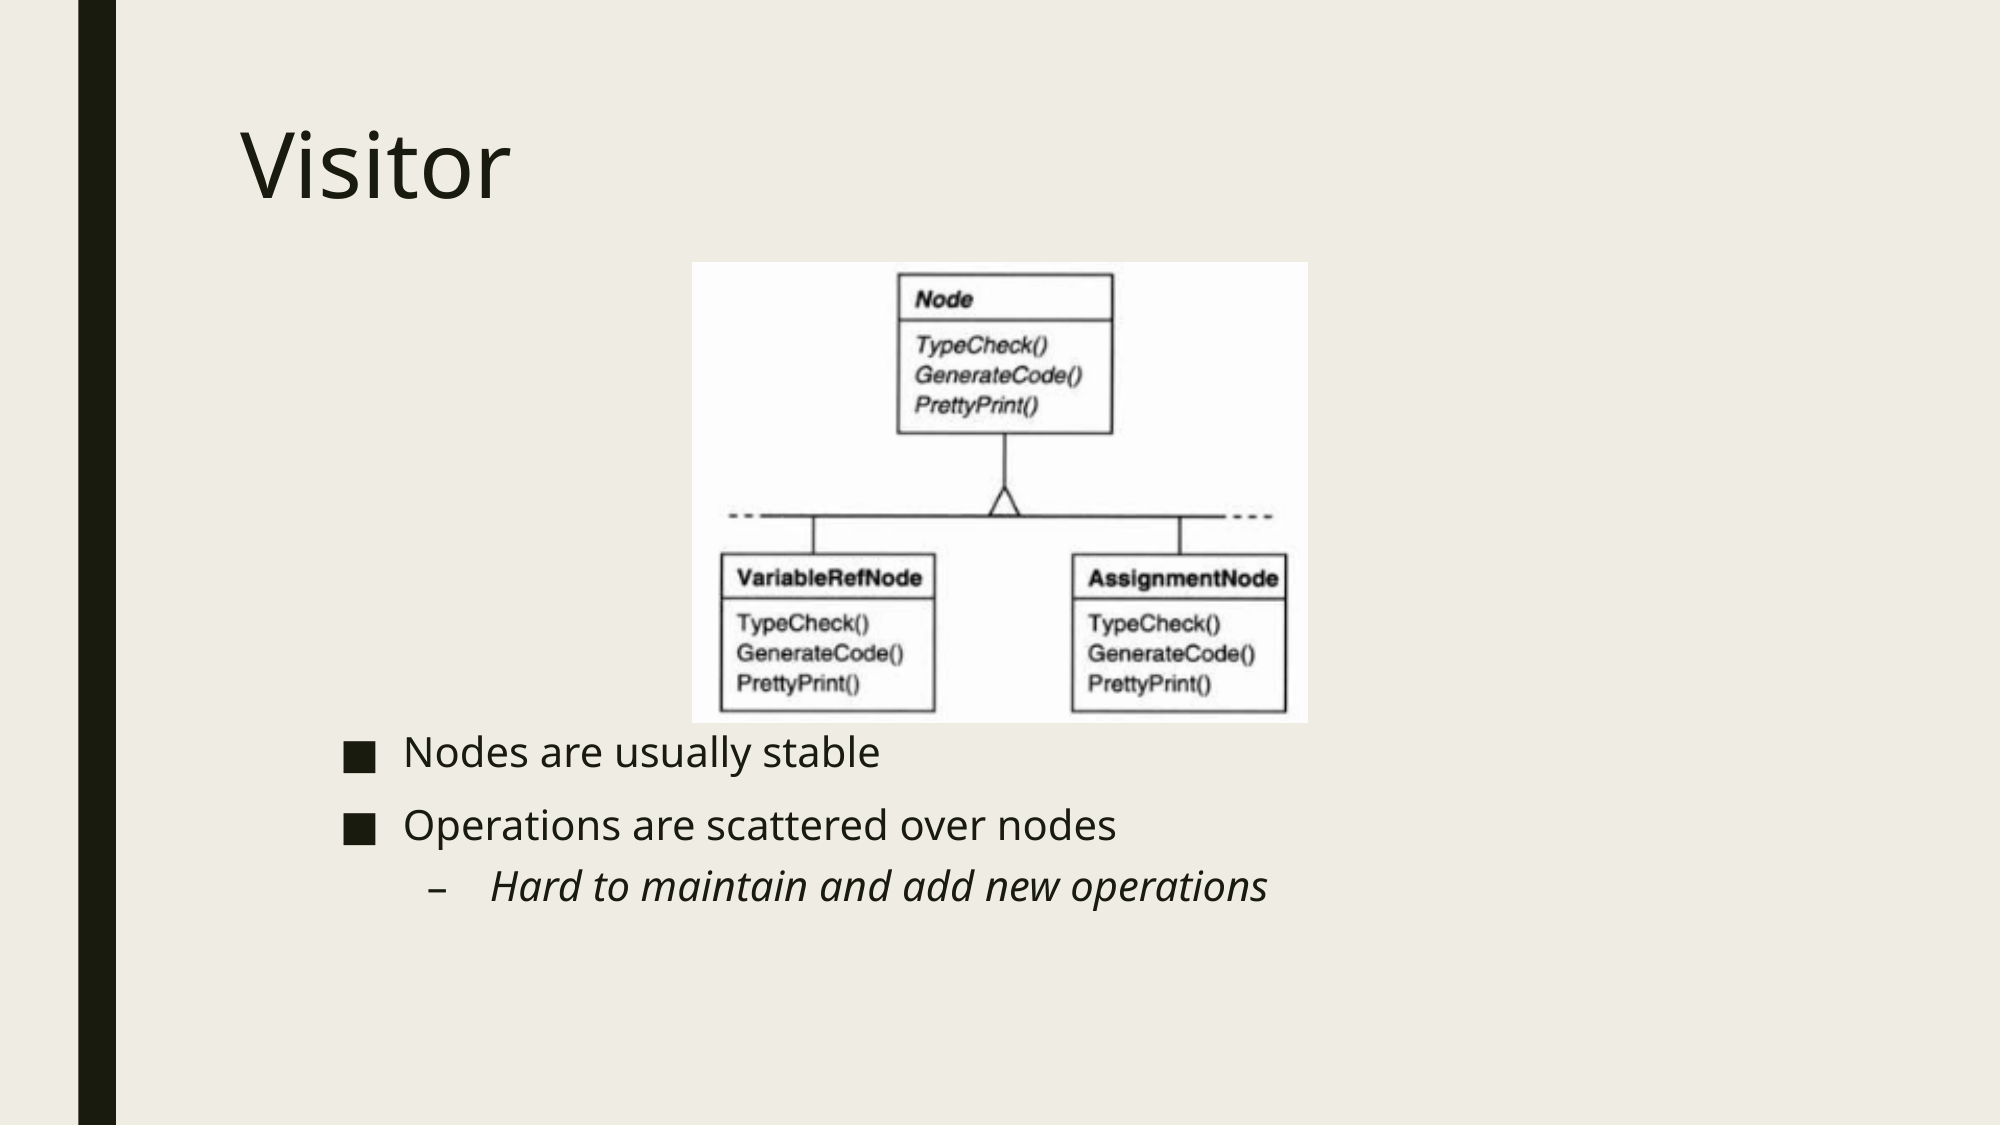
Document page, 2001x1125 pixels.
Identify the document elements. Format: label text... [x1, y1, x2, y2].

picture [692, 262, 1308, 723]
title Visitor [225, 112, 1800, 357]
list Nodes are usually stable Operations are scattered over nodes Hard to maintain and add new operations [324, 722, 1675, 1005]
